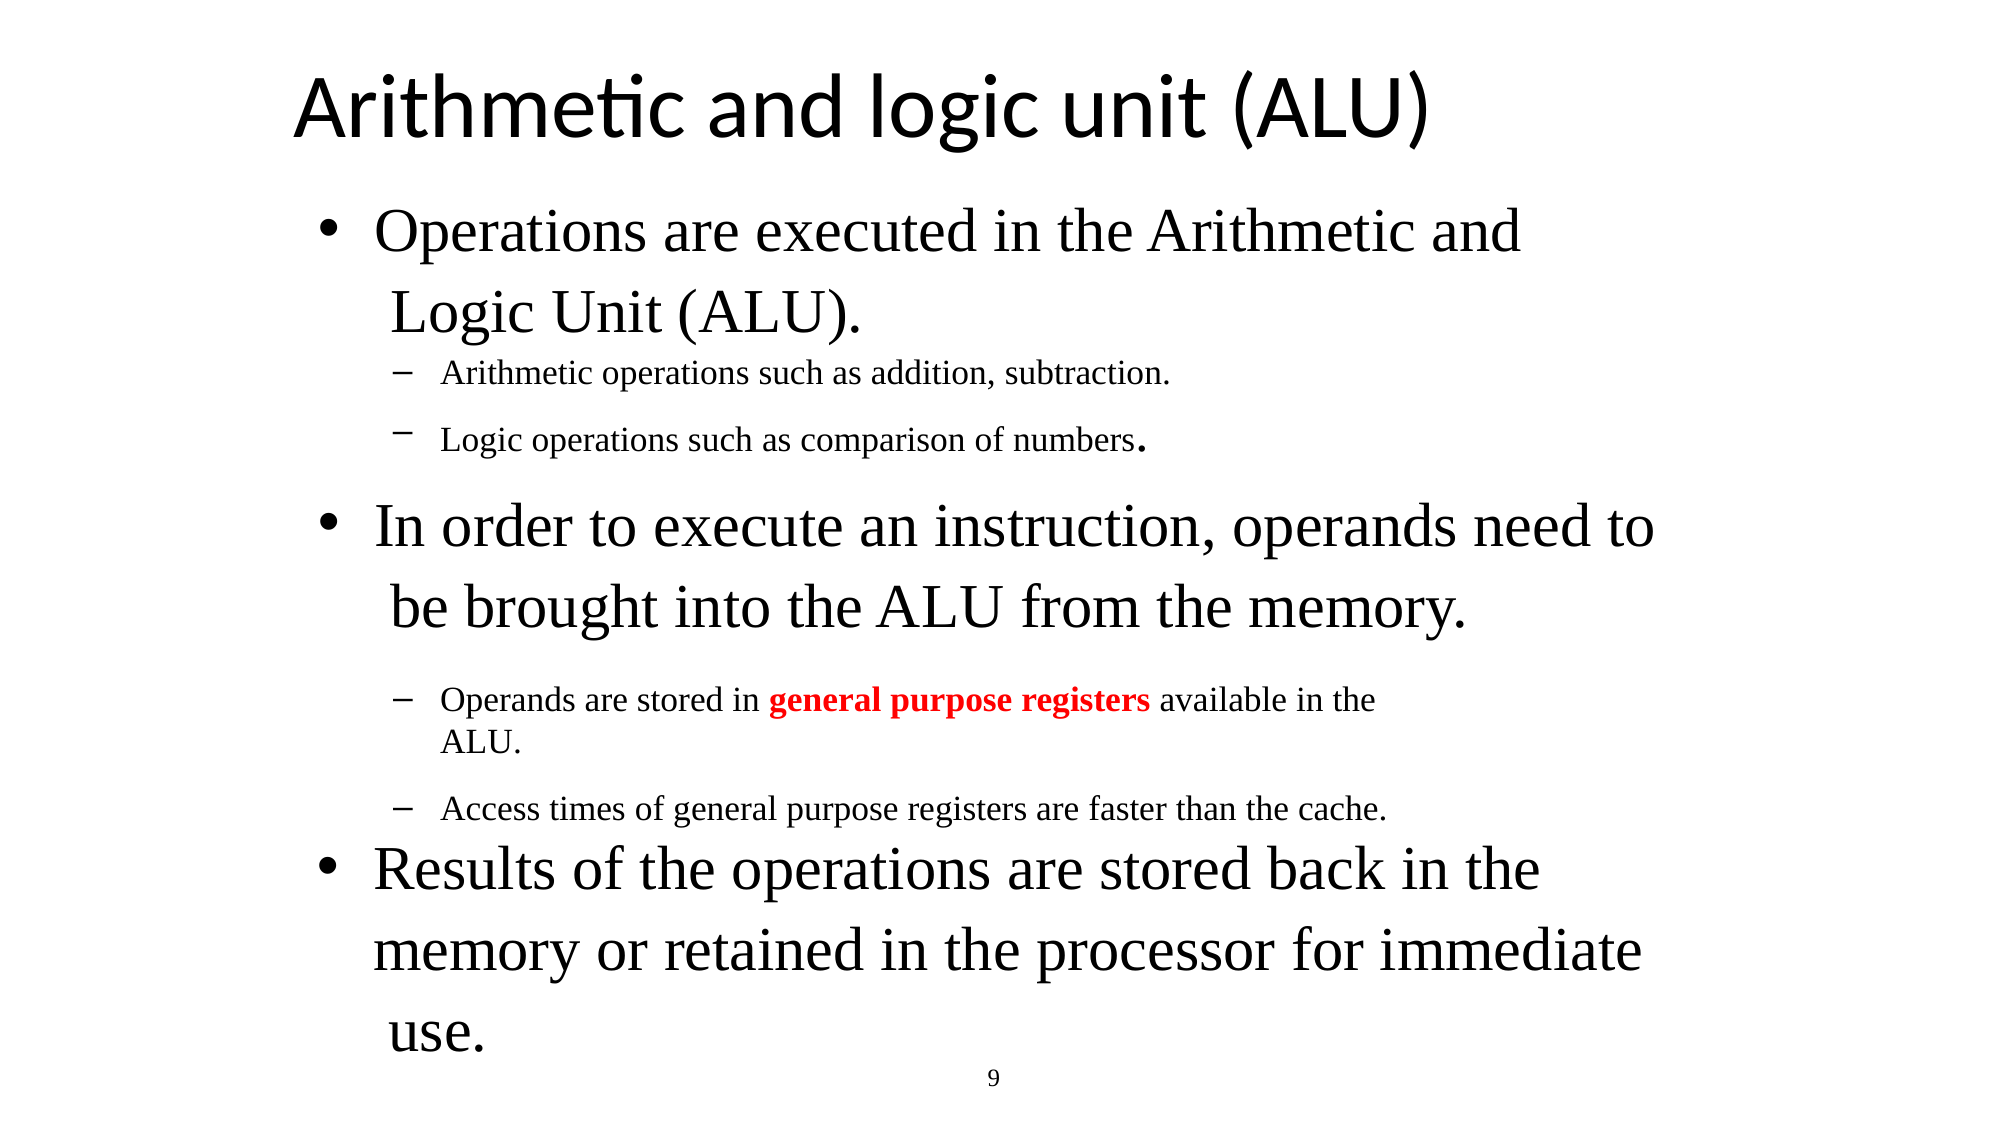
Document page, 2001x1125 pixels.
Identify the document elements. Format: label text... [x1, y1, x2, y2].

text_box 9 [981, 1064, 1019, 1092]
text_box Operands are stored in general purpose registers available in the ALU. Access times of general purpose registers are faster than the cache. [391, 649, 1438, 810]
text_box Operations are executed in the Arithmetic and Logic Unit (ALU). Arithmetic operations such as addition, subtraction. Logic operations such as comparison of numbers. In order to execute an instruction, operands need to be brought into the ALU from the memory. [315, 172, 1659, 640]
title Arithmetic and logic unit (ALU) [291, 4, 1504, 195]
text_box Results of the operations are stored back in the memory or retained in the processor for immediate use. [314, 810, 1648, 1064]
